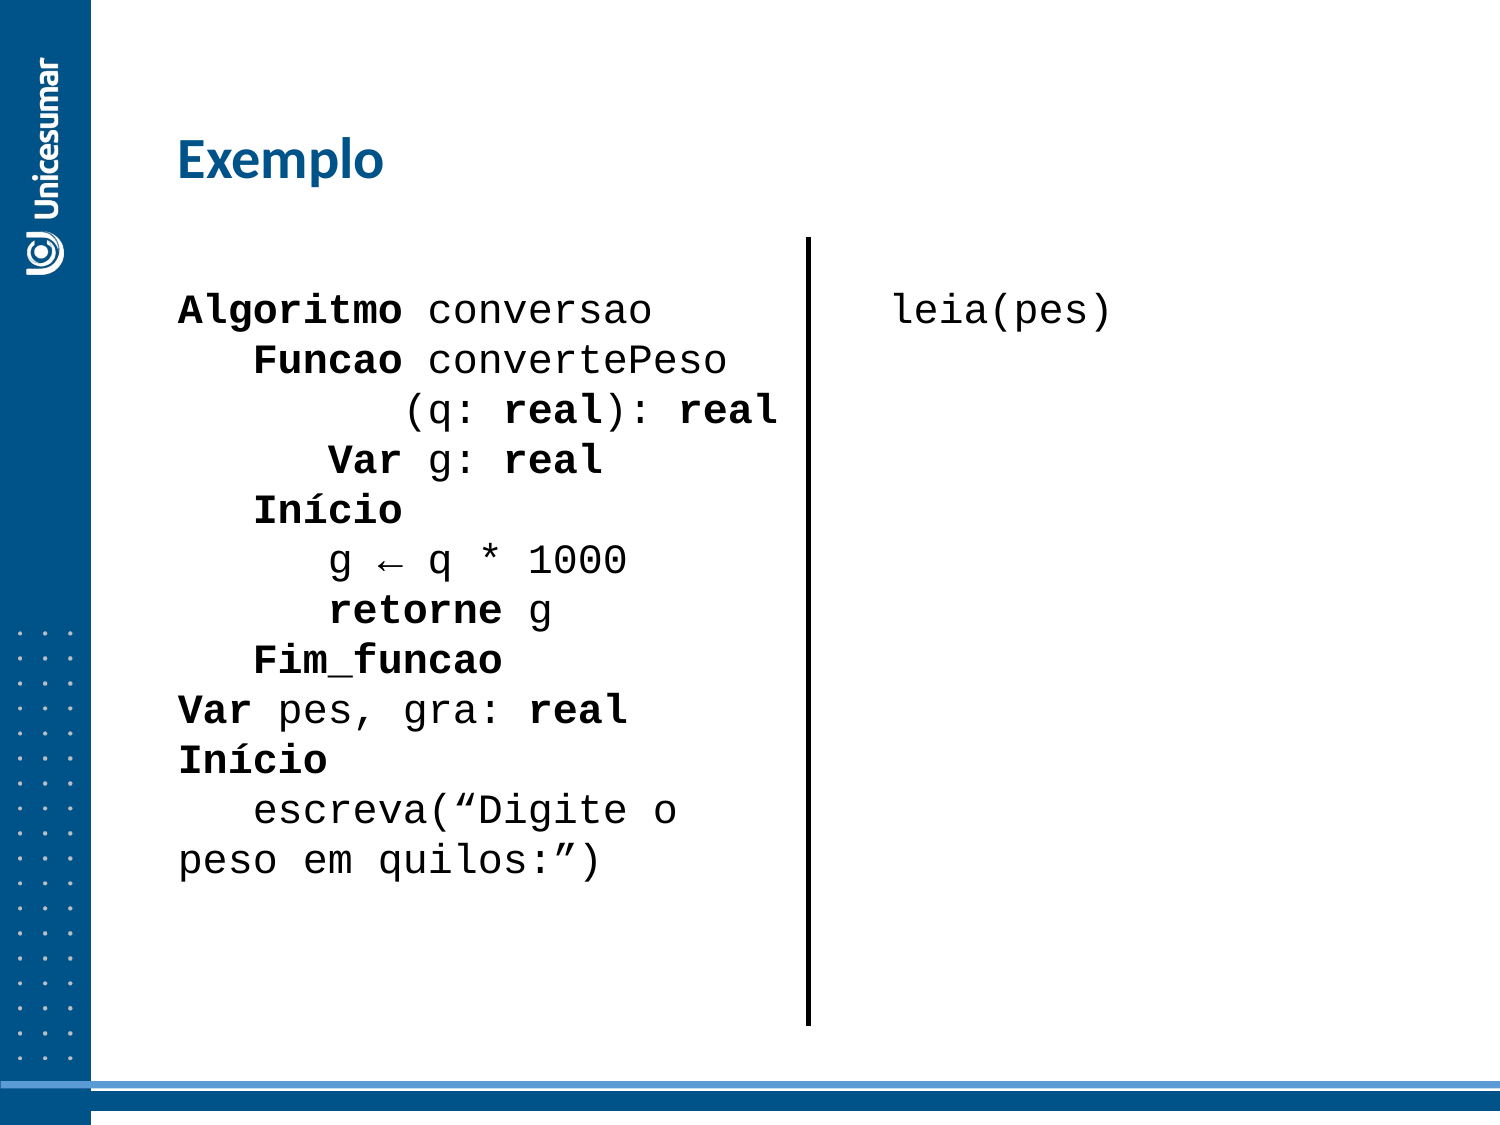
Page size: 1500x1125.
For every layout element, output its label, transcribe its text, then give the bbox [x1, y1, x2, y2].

list Algoritmo conversao Funcao convertePeso (q: real): real Var g: real Início g ← q * 1000 retorne g Fim_funcao Var pes, gra: real Início escreva(“Digite o peso em quilos:”) [162, 274, 798, 1064]
list leia(pes) [823, 274, 1458, 1064]
list Exemplo [162, 81, 1459, 237]
picture [27, 58, 64, 275]
picture [18, 631, 83, 1060]
